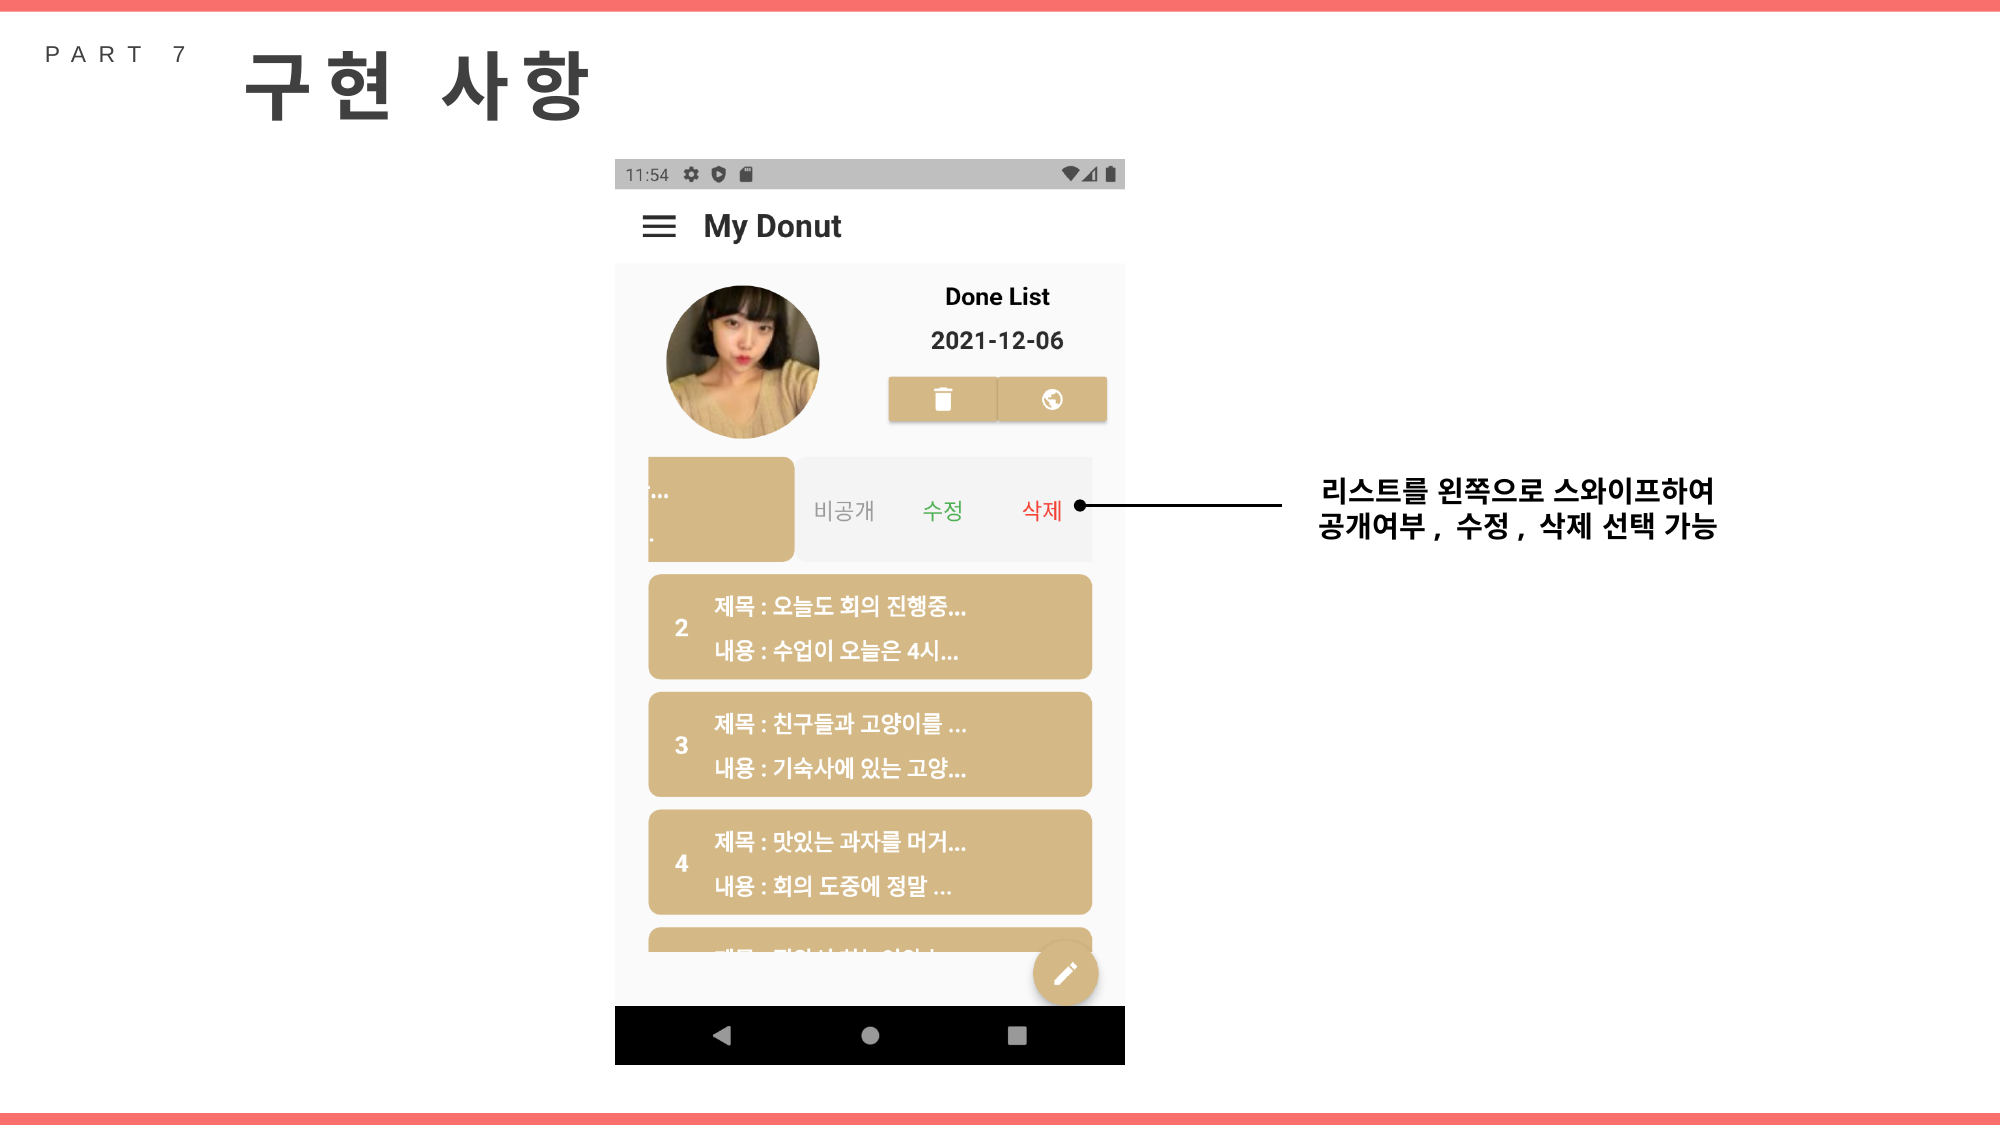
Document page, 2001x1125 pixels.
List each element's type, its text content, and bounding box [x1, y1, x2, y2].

text_box PART 7 [29, 32, 201, 76]
picture [615, 159, 1125, 1065]
text_box [0, 1112, 2000, 1125]
text_box 리스트를 왼쪽으로 스와이프하여 공개여부, 수정, 삭제 선택 가능 [1303, 465, 1734, 551]
text_box 구현 사항 [229, 32, 607, 138]
text_box [0, 0, 2000, 13]
